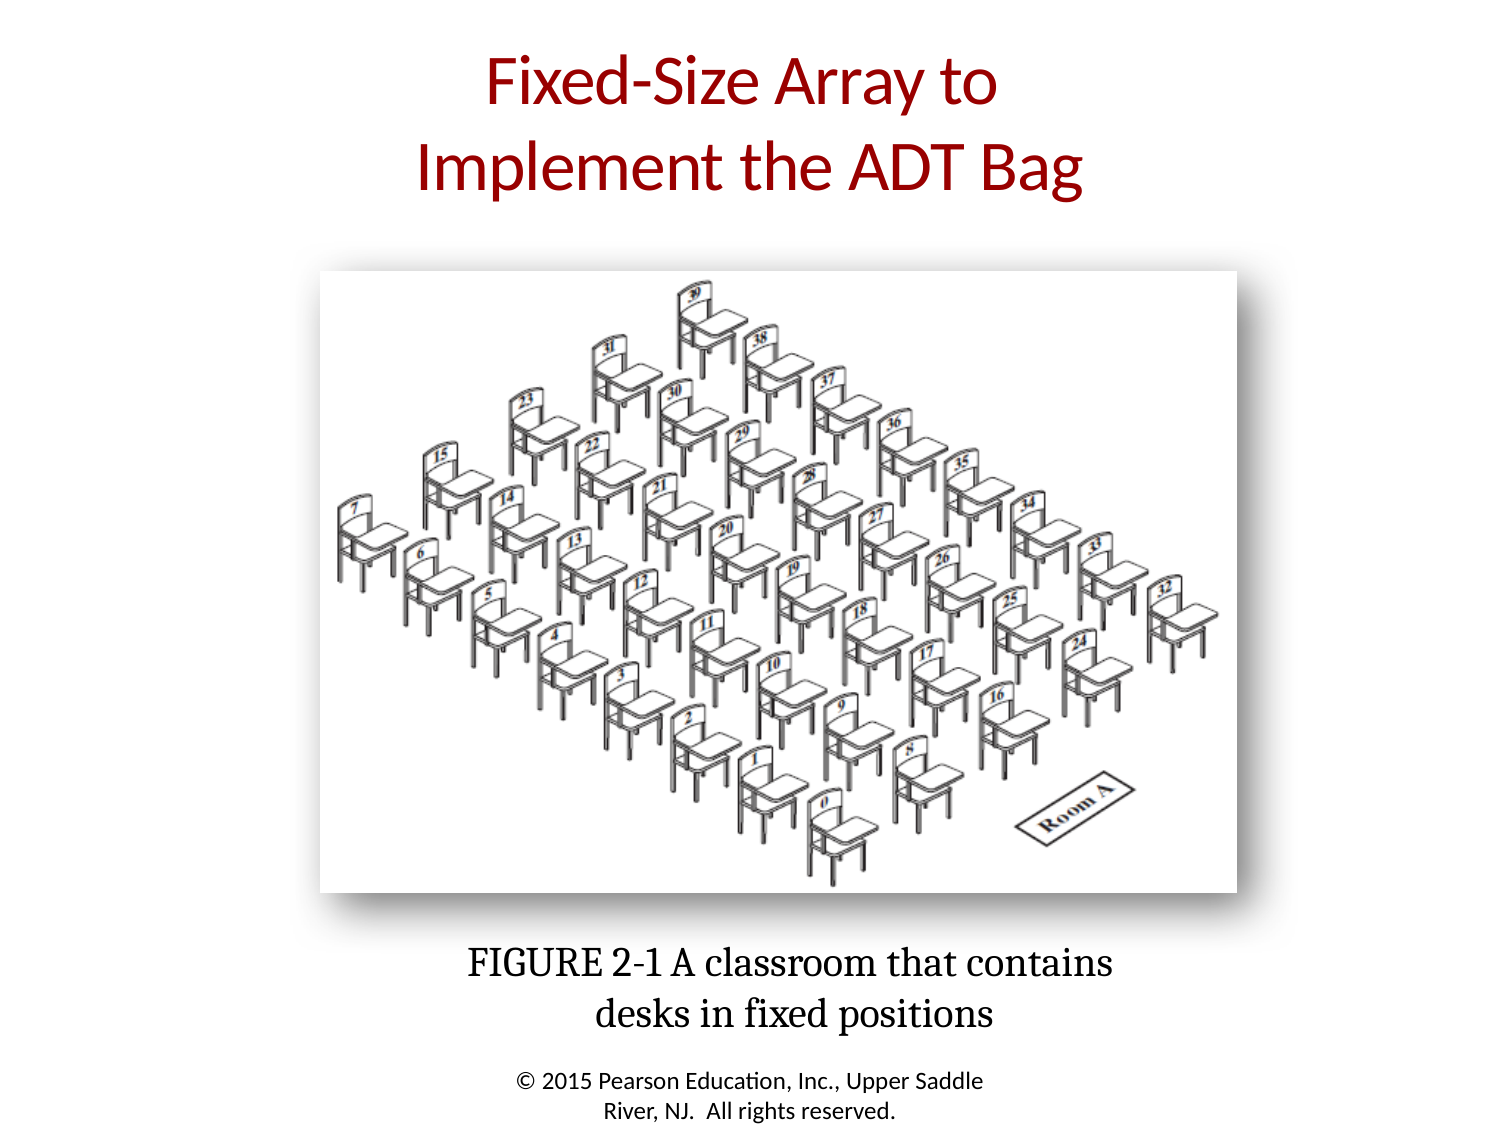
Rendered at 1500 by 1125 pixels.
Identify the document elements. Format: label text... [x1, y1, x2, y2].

title Fixed-Size Array to Implement the ADT Bag [75, 24, 1425, 213]
picture [320, 271, 1237, 893]
footer © 2015 Pearson Education, Inc., Upper Saddle River, NJ. All rights reserved. [512, 1065, 988, 1125]
list FIGURE 2-1 A classroom that contains desks in fixed positions [108, 927, 1482, 1044]
